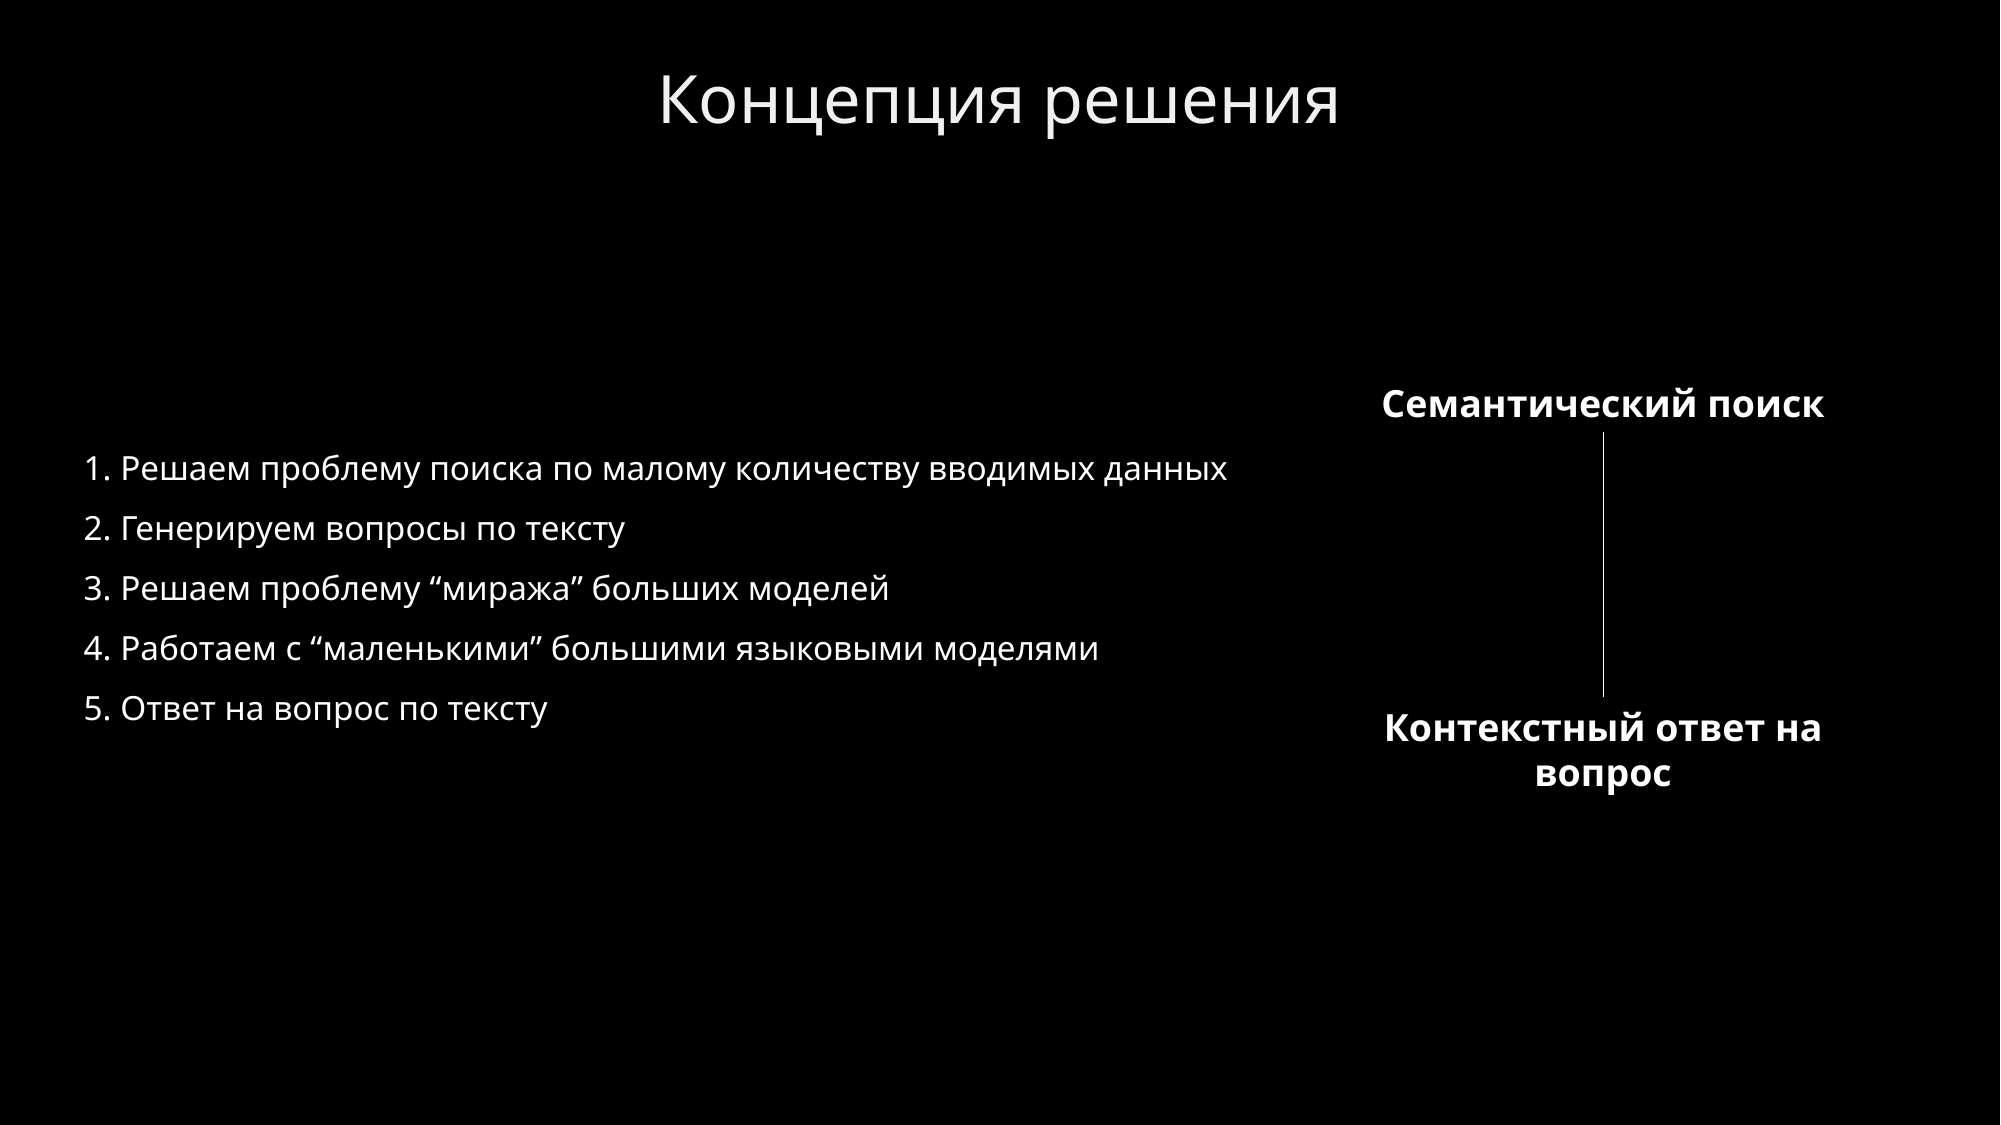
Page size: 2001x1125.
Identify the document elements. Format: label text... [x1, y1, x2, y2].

text_box Концепция решения [540, 49, 1460, 145]
text_box 1. Решаем проблему поиска по малому количеству вводимых данных 2. Генерируем вопросы по тексту 3. Решаем проблему “миража” больших моделей 4. Работаем с “маленькими” большими языковыми моделями 5. Ответ на вопрос по тексту [68, 420, 1318, 735]
text_box Контекстный ответ на вопрос [1325, 697, 1881, 802]
text_box Семантический поиск [1325, 372, 1881, 432]
